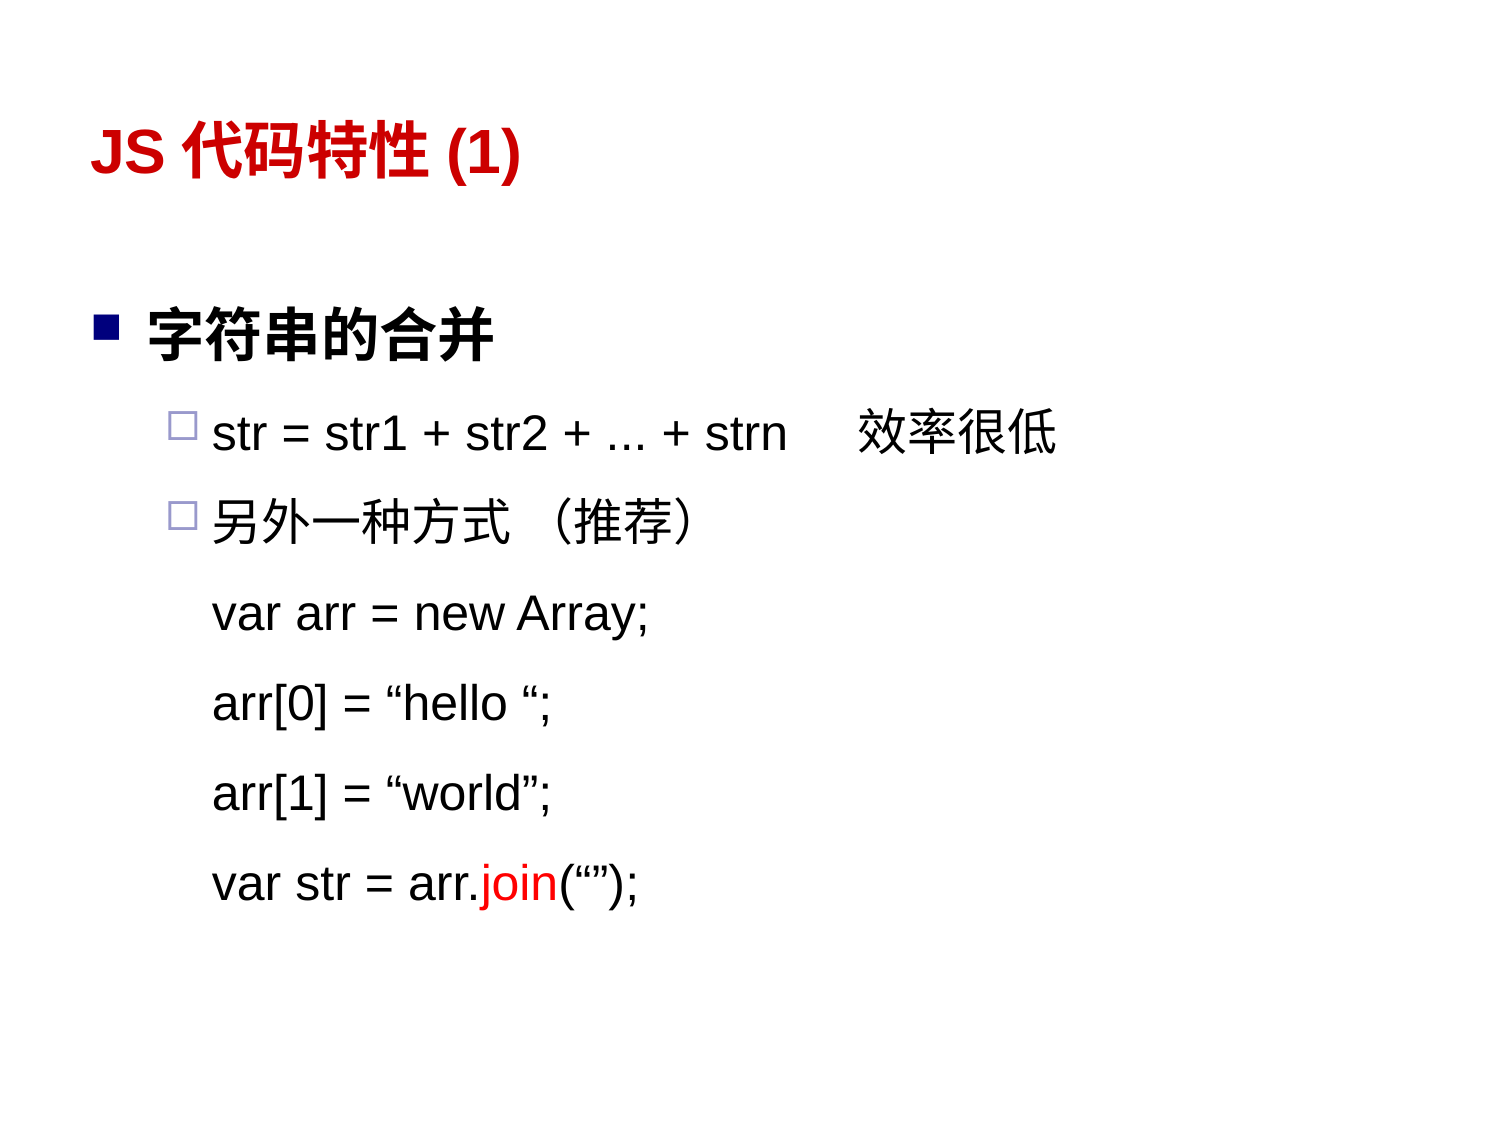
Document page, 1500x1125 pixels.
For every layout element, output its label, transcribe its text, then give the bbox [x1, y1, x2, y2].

title JS代码特性(1) [74, 89, 1426, 221]
list 字符串的合并 str = str1 + str2 + ... + strn 效率很低 另外一种方式 （推荐） var arr = new Array; arr[0] = “hello “; arr[1] = “world”; var str = arr.join(“”); [74, 290, 1426, 977]
